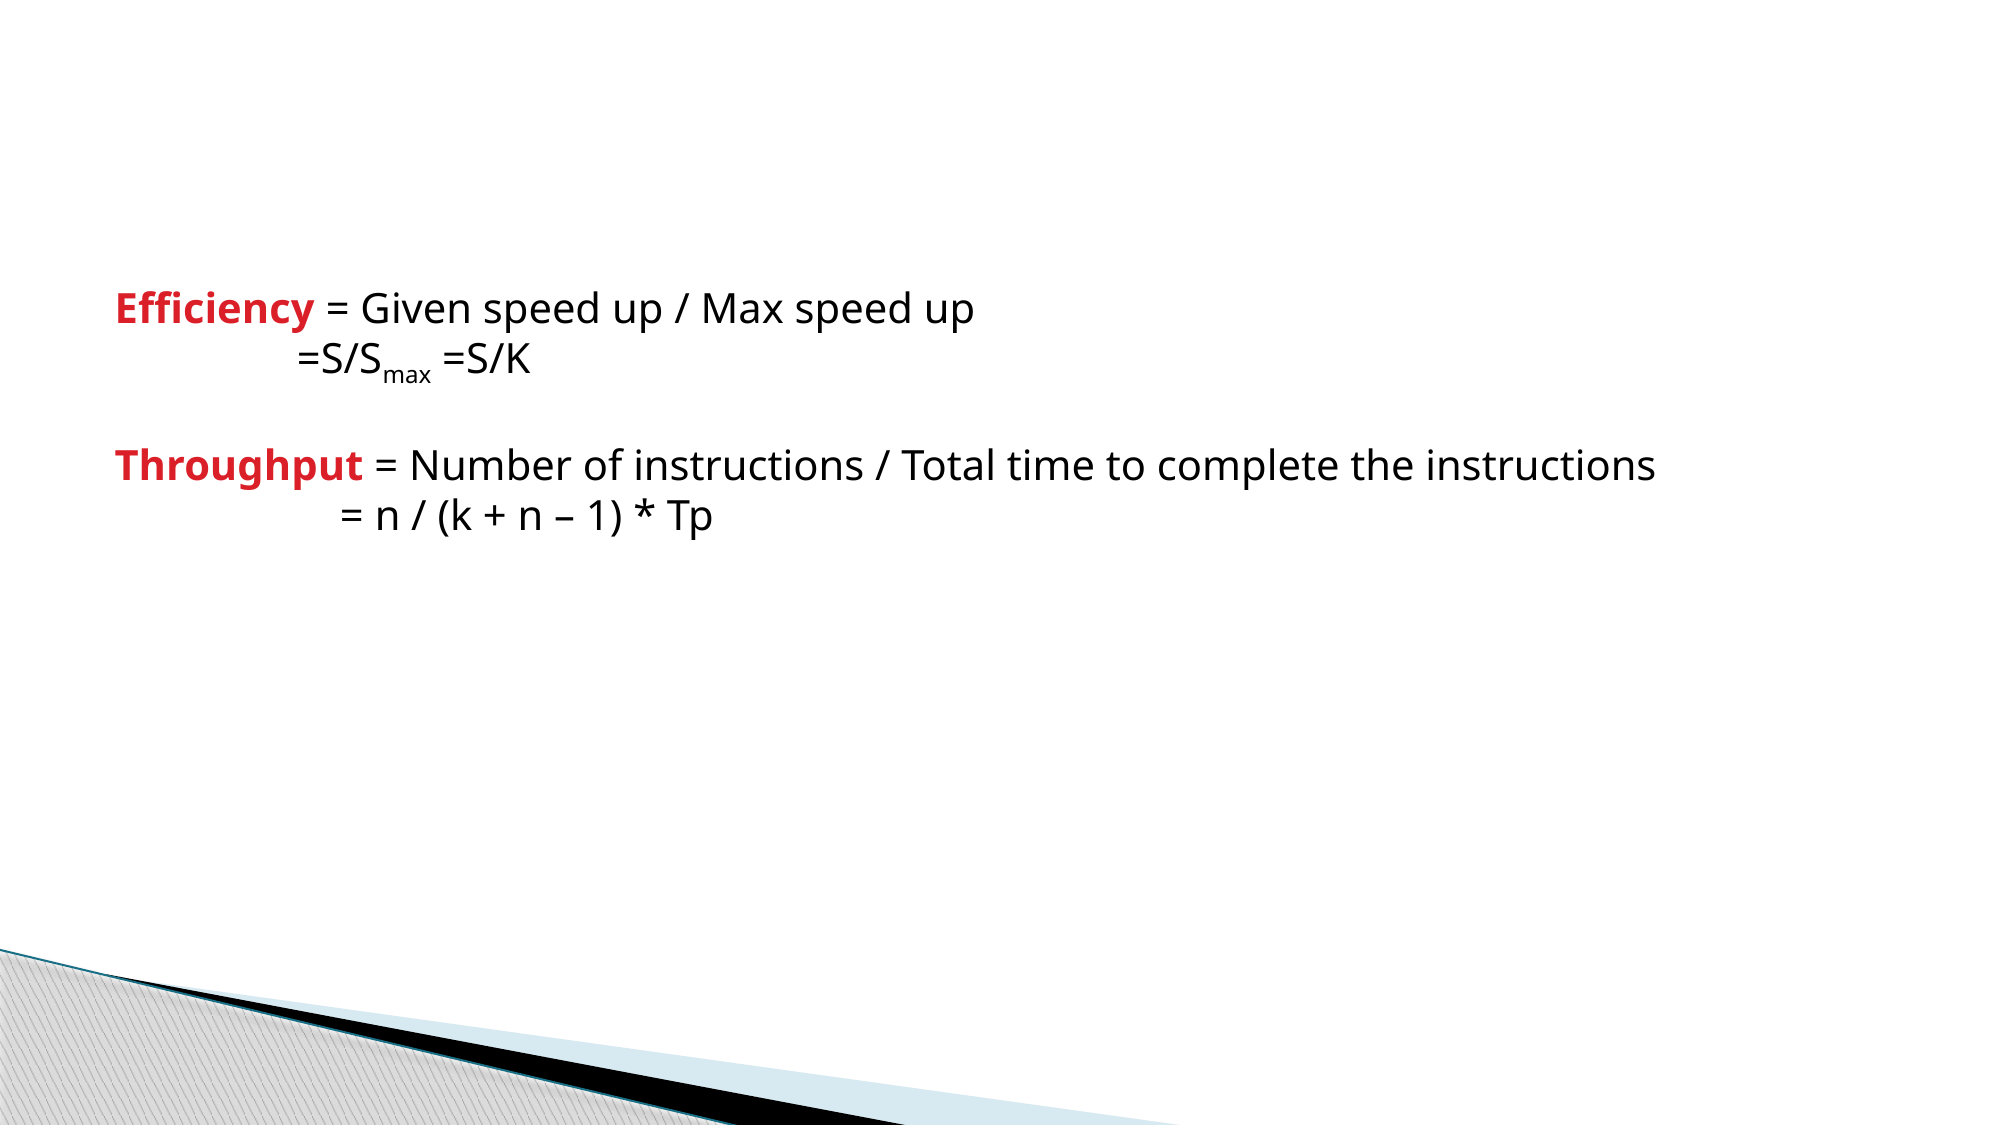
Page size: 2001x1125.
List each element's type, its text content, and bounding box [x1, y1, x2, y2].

text_box Throughput = Number of instructions / Total time to complete the instructions = n / (k + n – 1) * Tp [99, 431, 1750, 547]
text_box Efficiency = Given speed up / Max speed up =S/Smax =S/K [99, 274, 1101, 396]
